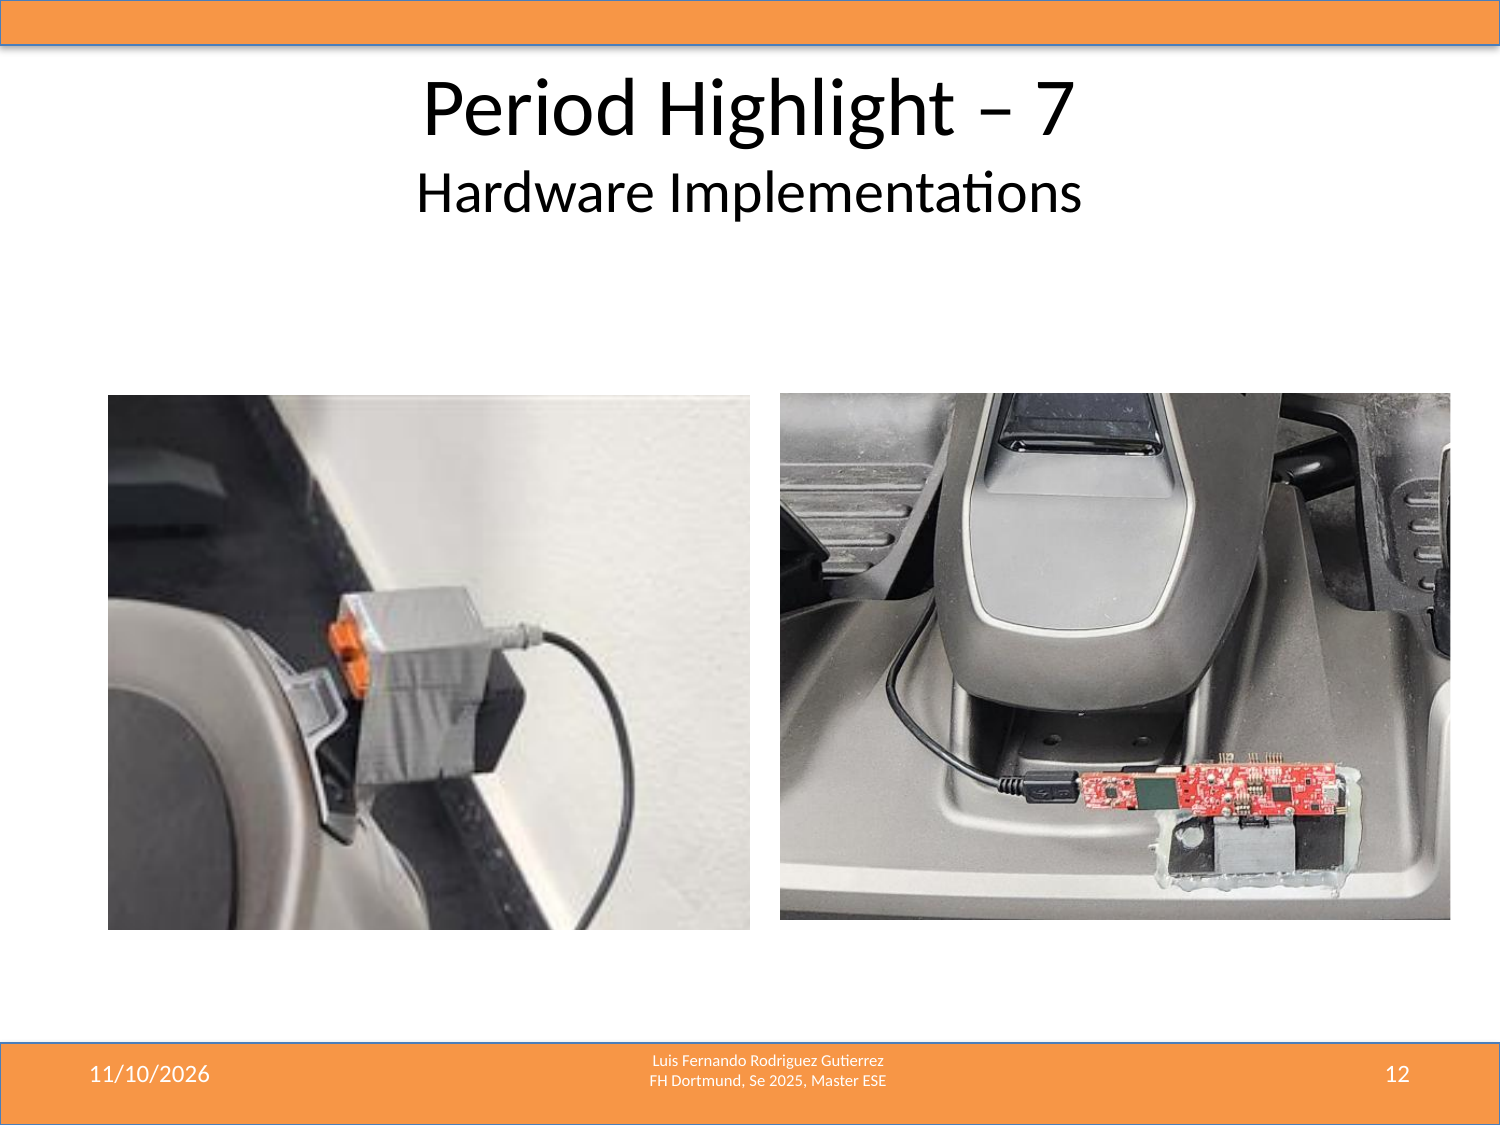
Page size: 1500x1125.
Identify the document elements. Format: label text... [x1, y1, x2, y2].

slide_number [73, 1042, 424, 1103]
slide_number 12 [1074, 1042, 1425, 1103]
picture [779, 392, 1451, 921]
title Period Highlight – 7 Hardware Implementations [75, 45, 1425, 233]
picture [107, 395, 751, 931]
